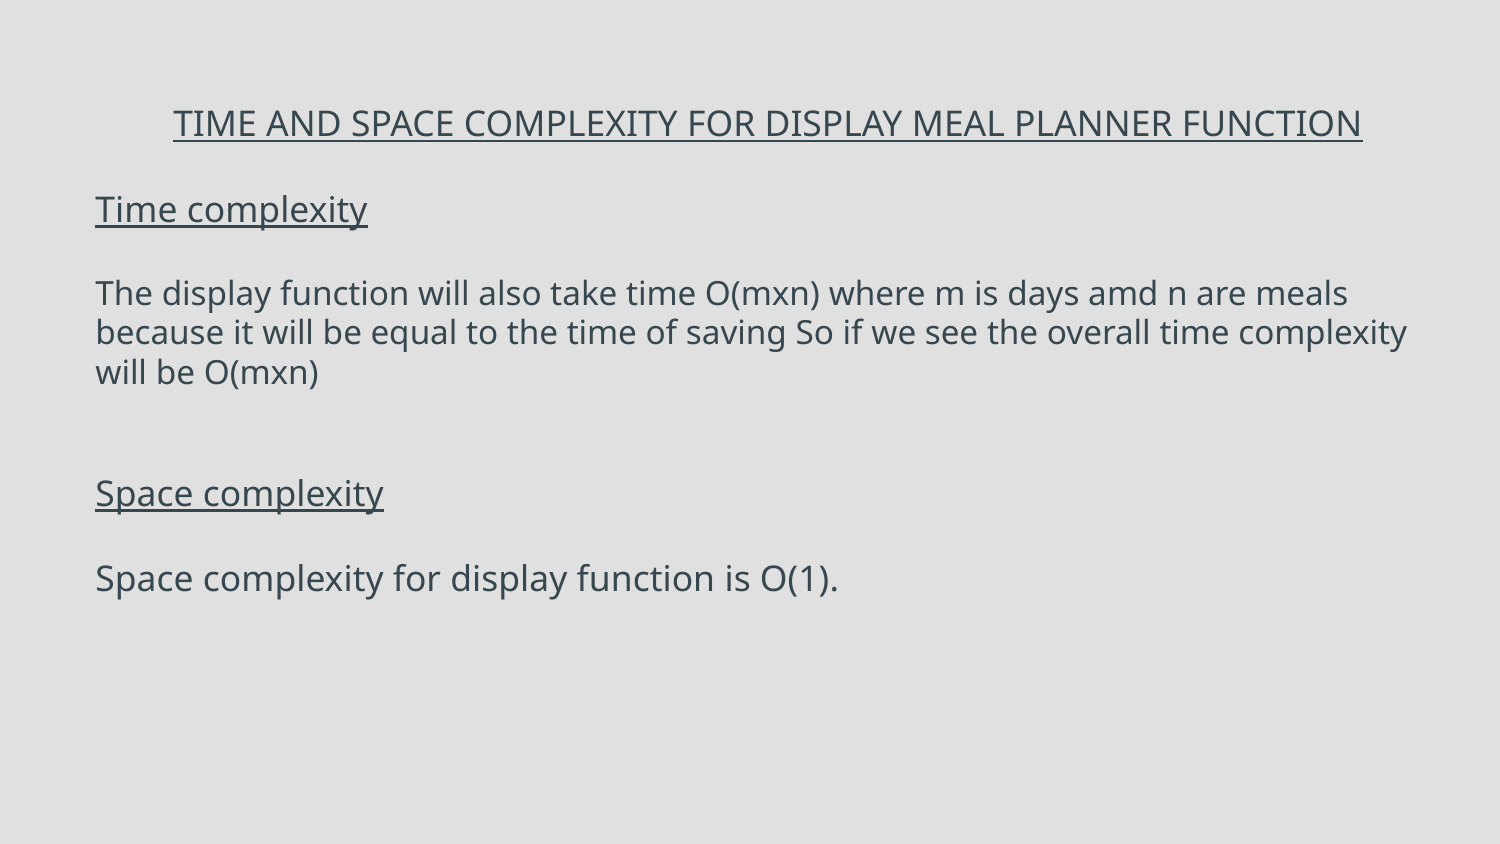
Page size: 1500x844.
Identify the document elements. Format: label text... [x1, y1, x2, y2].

title TIME AND SPACE COMPLEXITY FOR DISPLAY MEAL PLANNER FUNCTION Time complexity The display function will also take time O(mxn) where m is days amd n are meals because it will be equal to the time of saving So if we see the overall time complexity will be O(mxn) Space complexity Space complexity for display function is O(1). [80, 86, 1456, 758]
